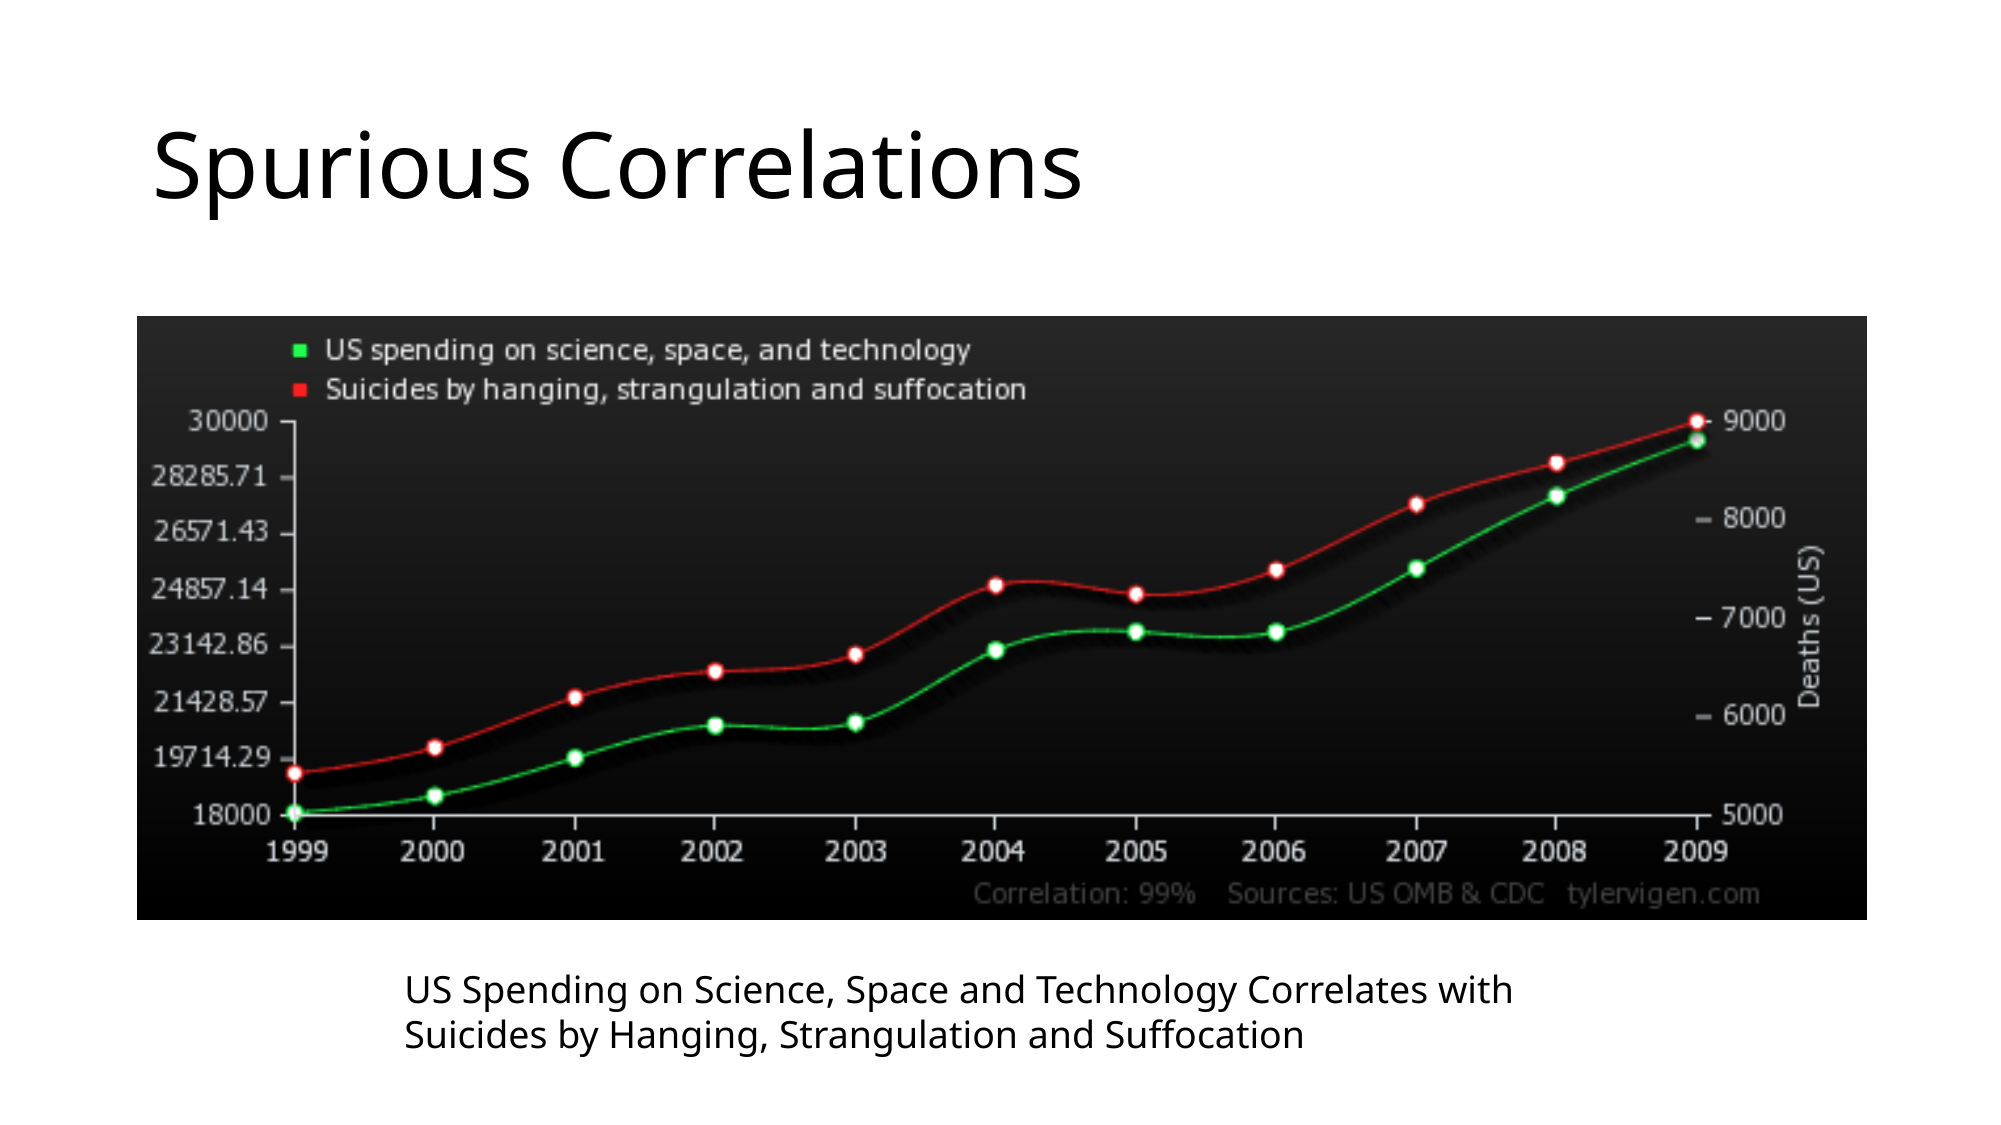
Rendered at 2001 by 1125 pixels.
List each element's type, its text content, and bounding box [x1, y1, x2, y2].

text_box US Spending on Science, Space and Technology Correlates with Suicides by Hanging, Strangulation and Suffocation [389, 958, 1611, 1064]
picture [137, 316, 1867, 920]
title Spurious Correlations [137, 59, 1863, 278]
